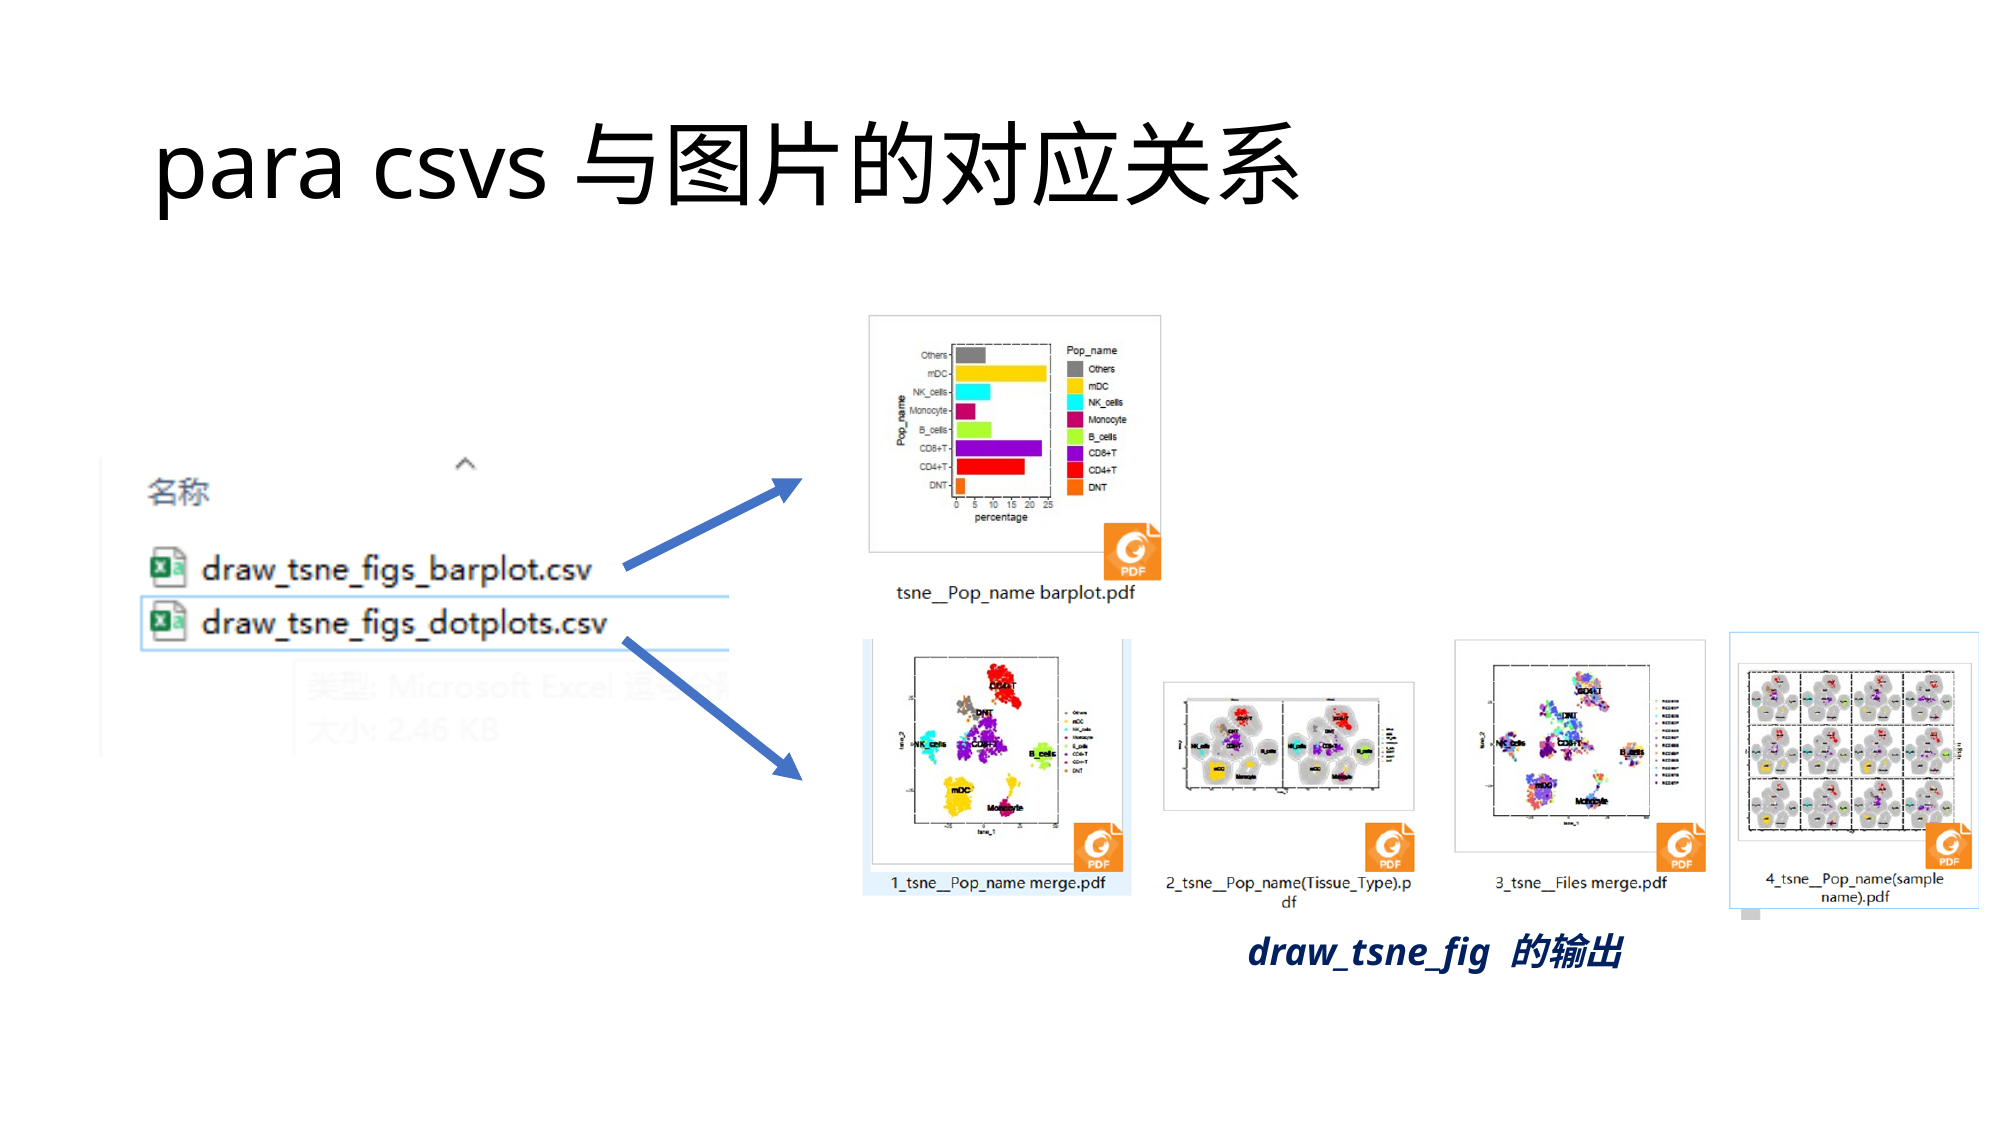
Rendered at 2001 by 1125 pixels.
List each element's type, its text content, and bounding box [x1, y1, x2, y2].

picture [849, 277, 1979, 920]
title para csvs与图片的对应关系 [137, 59, 1863, 278]
picture [93, 453, 730, 758]
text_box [624, 639, 803, 781]
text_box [624, 478, 803, 568]
text_box draw_tsne_fig 的输出 [1232, 920, 1637, 980]
